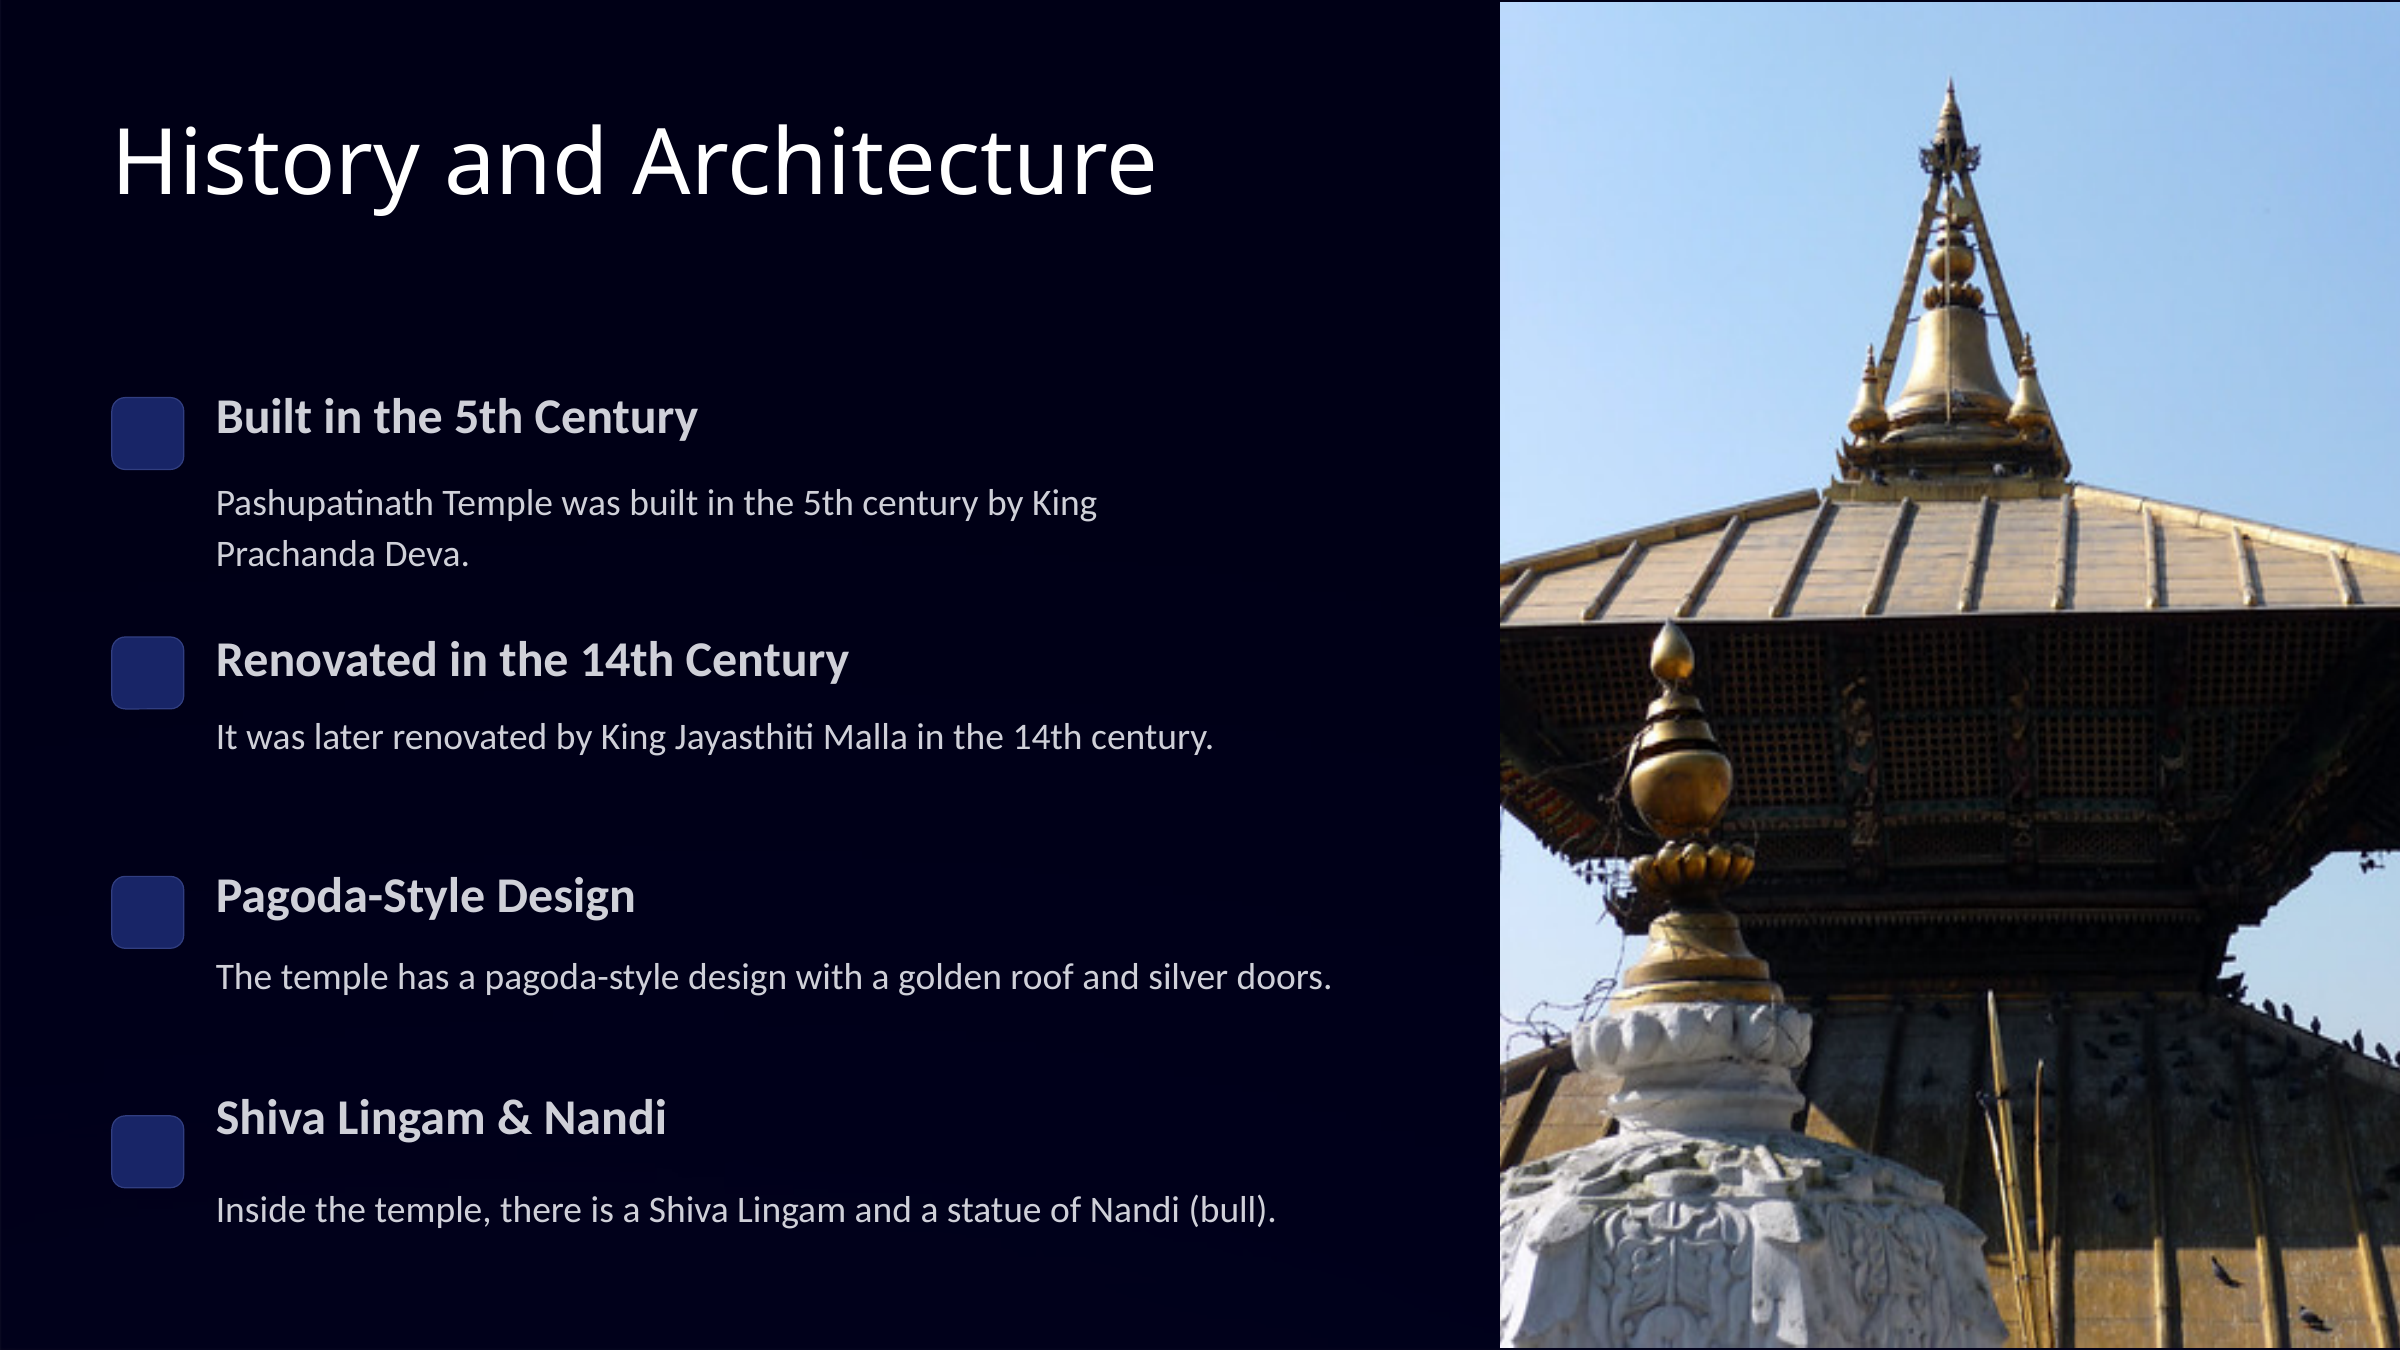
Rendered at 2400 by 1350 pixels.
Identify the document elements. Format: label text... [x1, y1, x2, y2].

text_box [111, 397, 184, 470]
text_box [111, 1115, 184, 1188]
text_box The temple has a pagoda-style design with a golden roof and silver doors. [215, 945, 1388, 1048]
text_box It was later renovated by King Jayasthiti Malla in the 14th century. [215, 706, 1388, 809]
text_box Renovated in the 14th Century [215, 637, 901, 674]
text_box History and Architecture [111, 113, 1388, 314]
text_box [111, 636, 184, 709]
text_box Shiva Lingam & Nandi [215, 1096, 709, 1163]
picture [1499, 2, 2400, 1348]
text_box Inside the temple, there is a Shiva Lingam and a statue of Nandi (bull). [215, 1185, 1388, 1237]
text_box Built in the 5th Century [215, 394, 749, 437]
text_box Pashupatinath Temple was built in the 5th century by King Prachanda Deva. [215, 472, 1151, 640]
text_box [111, 876, 184, 949]
text_box Pagoda-Style Design [215, 873, 709, 916]
